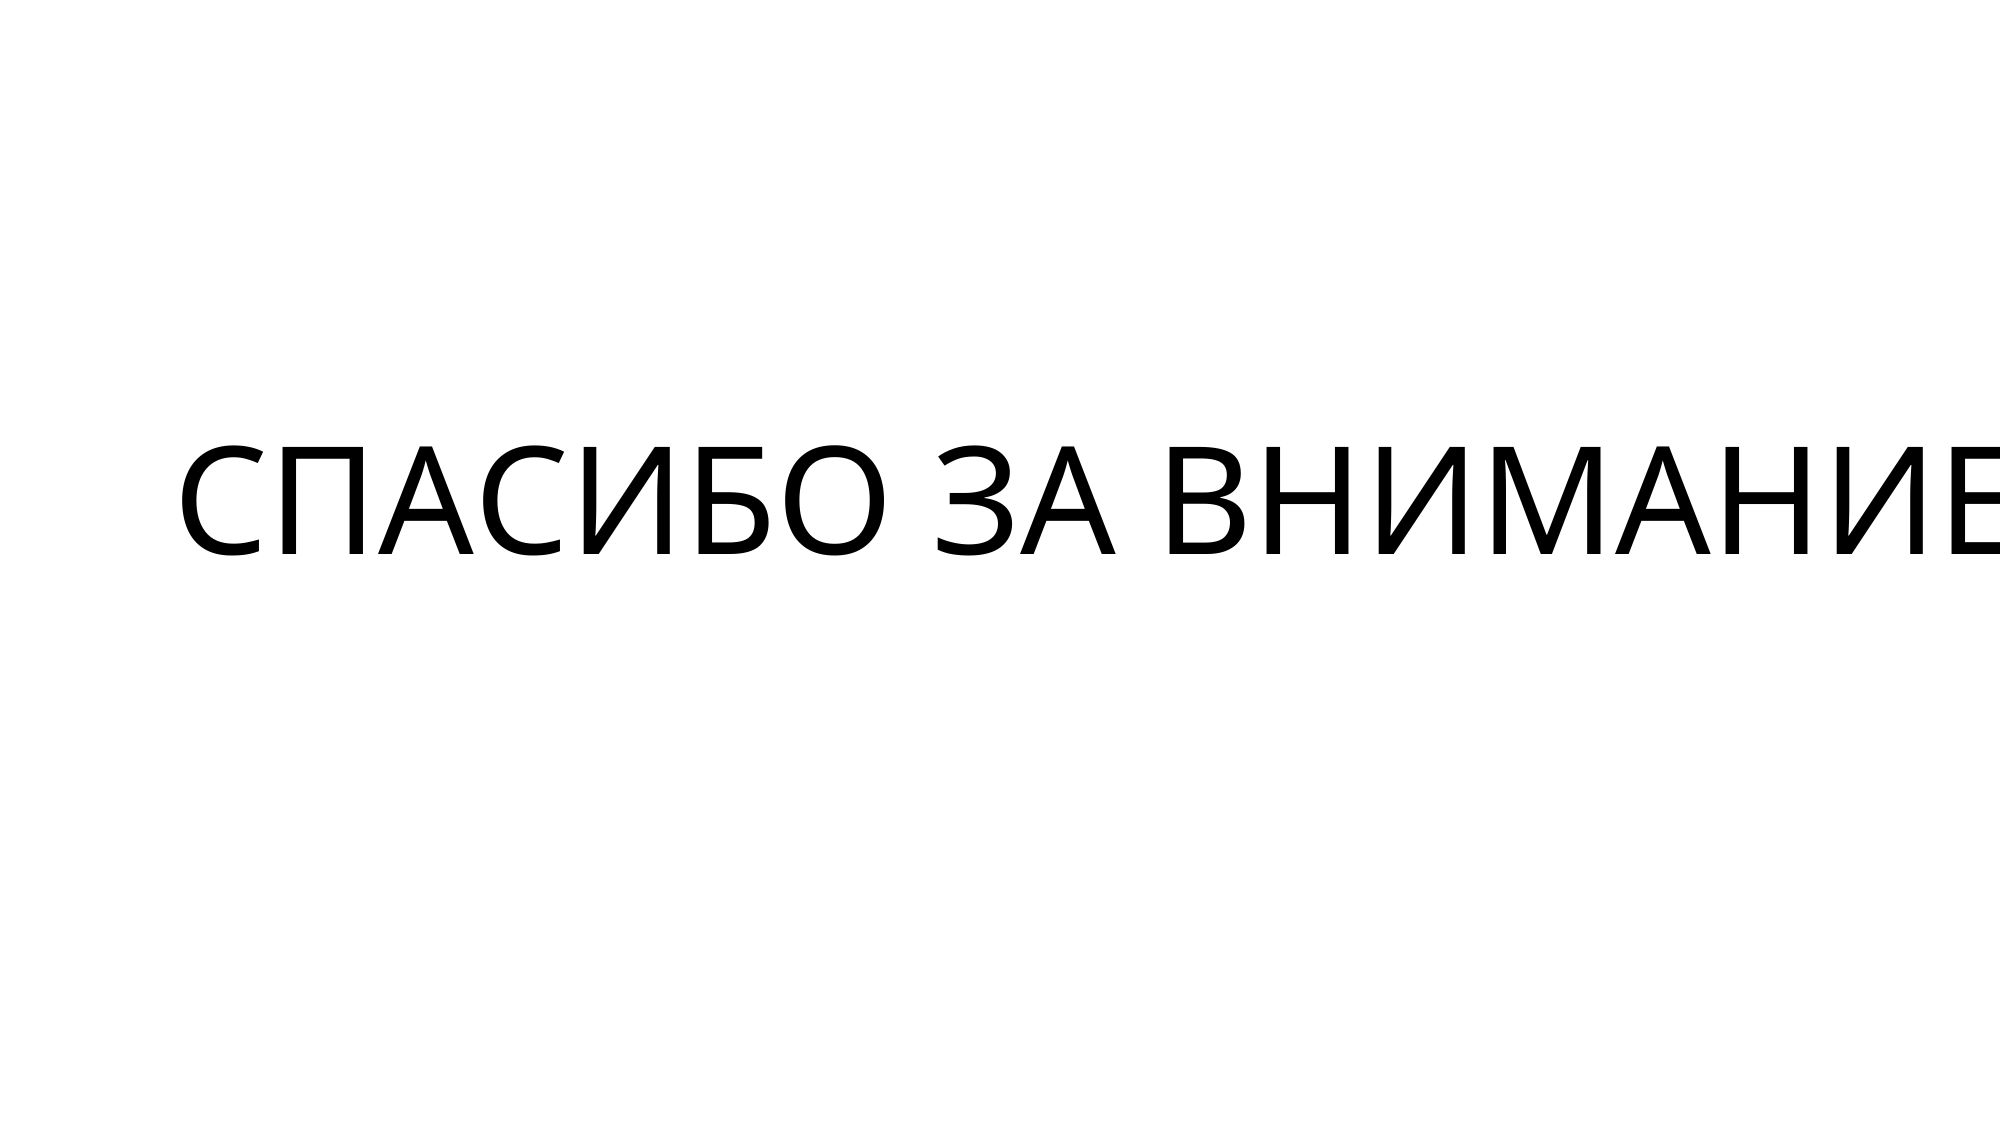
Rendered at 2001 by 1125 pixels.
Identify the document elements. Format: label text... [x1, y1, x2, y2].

text_box СПАСИБО ЗА ВНИМАНИЕ [158, 396, 2000, 592]
